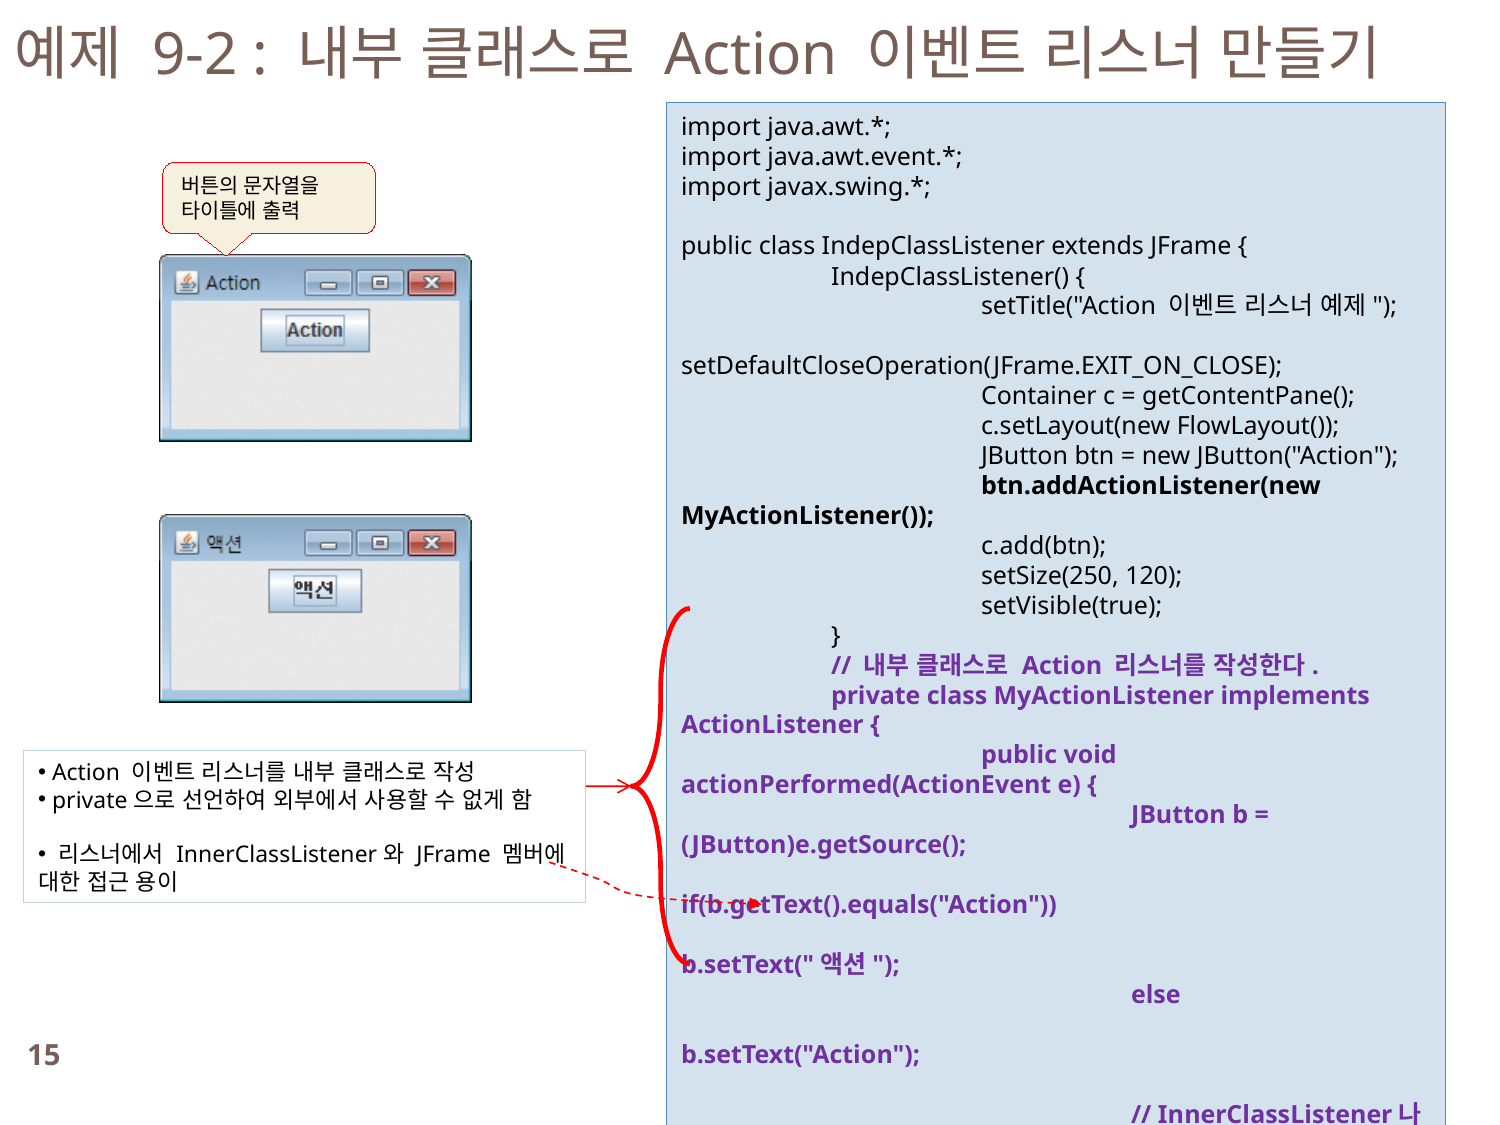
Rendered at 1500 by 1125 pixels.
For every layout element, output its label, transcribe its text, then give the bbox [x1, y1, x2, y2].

text_box [660, 899, 691, 965]
text_box 버튼의 문자열을 타이틀에 출력 [162, 162, 376, 252]
title 예제 9-2 : 내부 클래스로 Action 이벤트 리스너 만들기 [0, 0, 1500, 102]
text_box import java.awt.*; import java.awt.event.*; import javax.swing.*; public class IndepClassListener extends JFrame { IndepClassListener() { setTitle("Action 이벤트 리스너 예제"); setDefaultCloseOperation(JFrame.EXIT_ON_CLOSE); Container c = getContentPane(); c.setLayout(new FlowLayout()); JButton btn = new JButton("Action"); btn.addActionListener(new MyActionListener()); c.add(btn); setSize(250, 120); setVisible(true); } // 내부 클래스로 Action 리스너를 작성한다. private class MyActionListener implements ActionListener { public void actionPerformed(ActionEvent e) { JButton b = (JButton)e.getSource(); if(b.getText().equals("Action")) b.setText("액션"); else b.setText("Action"); // InnerClassListener나 JFrame의 멤버 호출 가능 setTitle(b.getText()); // 프레임 타이틀에 버튼문자열 출력 } } public static void main(String [] args) { new IndepClassListener(); } } [666, 102, 1446, 1125]
picture [159, 514, 473, 703]
text_box Action 이벤트 리스너를 내부 클래스로 작성 private으로 선언하여 외부에서 사용할 수 없게 함 리스너에서 InnerClassListener와 JFrame 멤버에 대한 접근 용이 [23, 750, 586, 903]
picture [159, 253, 473, 442]
text_box [548, 861, 762, 910]
text_box [631, 607, 691, 889]
slide_number 15 [0, 1025, 88, 1088]
